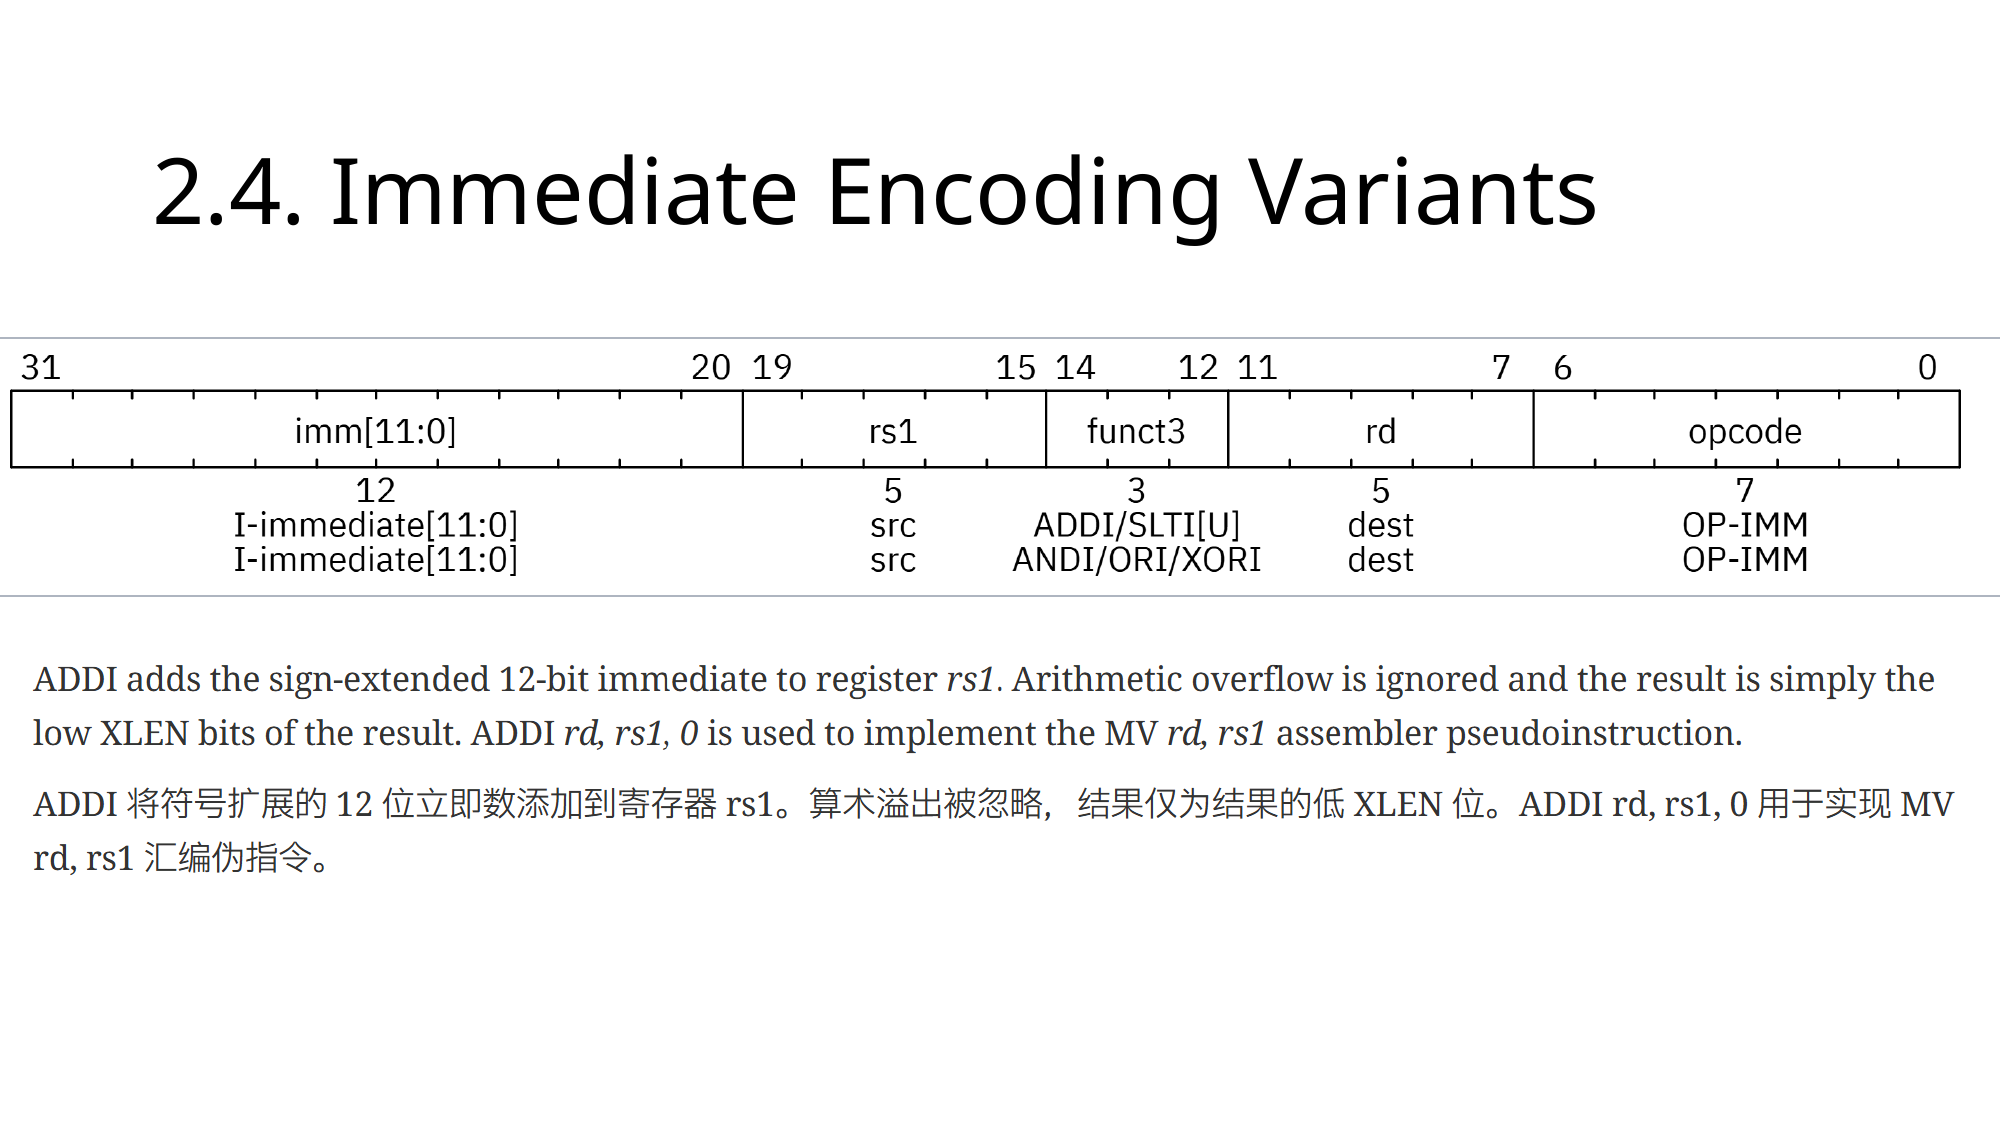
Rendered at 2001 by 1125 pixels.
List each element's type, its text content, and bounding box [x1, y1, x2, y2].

picture [0, 339, 2000, 596]
picture [0, 622, 2000, 919]
title 2.4. Immediate Encoding Variants [137, 85, 1863, 304]
